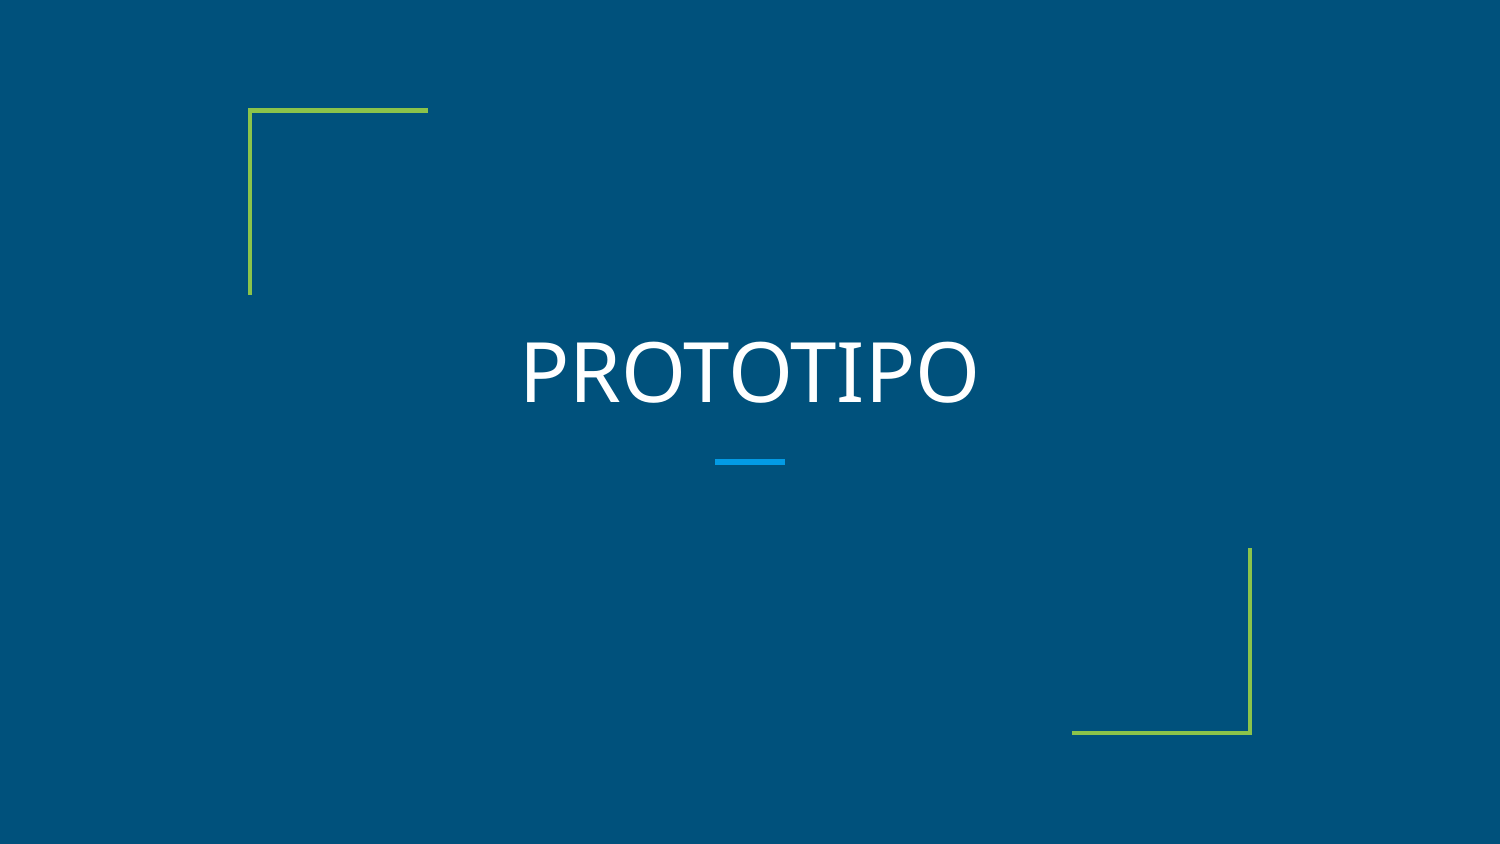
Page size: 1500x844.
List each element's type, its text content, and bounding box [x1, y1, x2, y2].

title PROTOTIPO [275, 195, 1225, 435]
